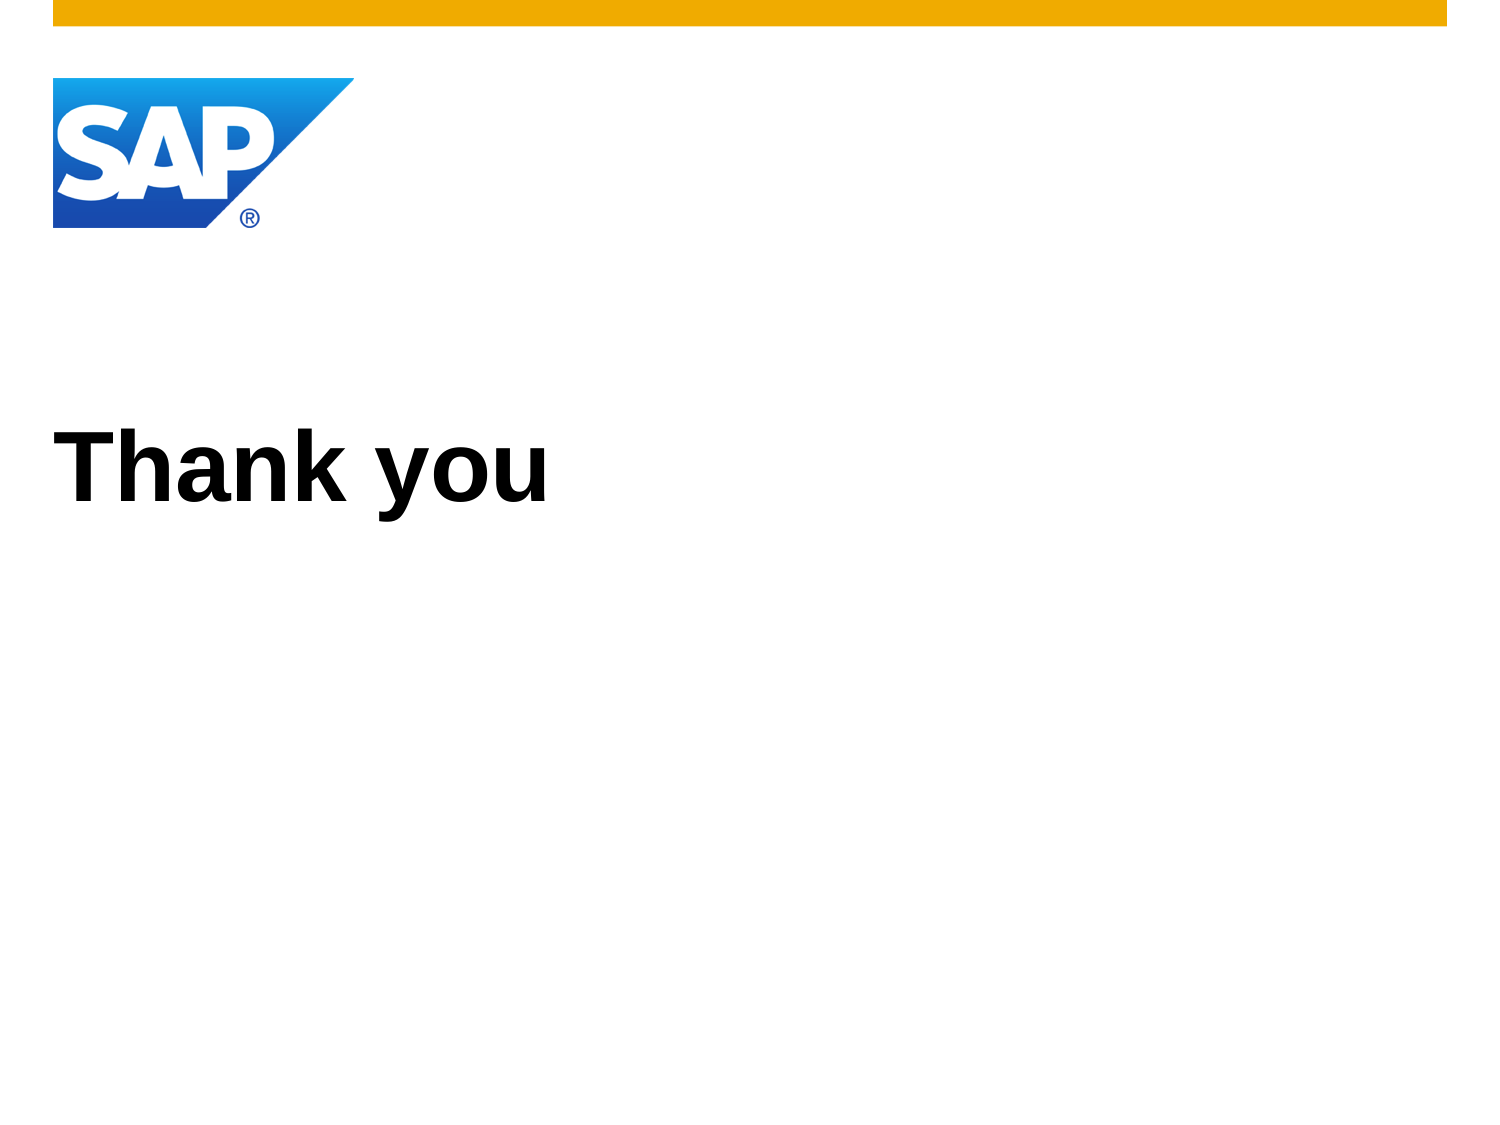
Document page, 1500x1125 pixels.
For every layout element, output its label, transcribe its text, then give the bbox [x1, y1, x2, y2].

picture [53, 78, 354, 228]
title Thank you [53, 401, 1447, 523]
